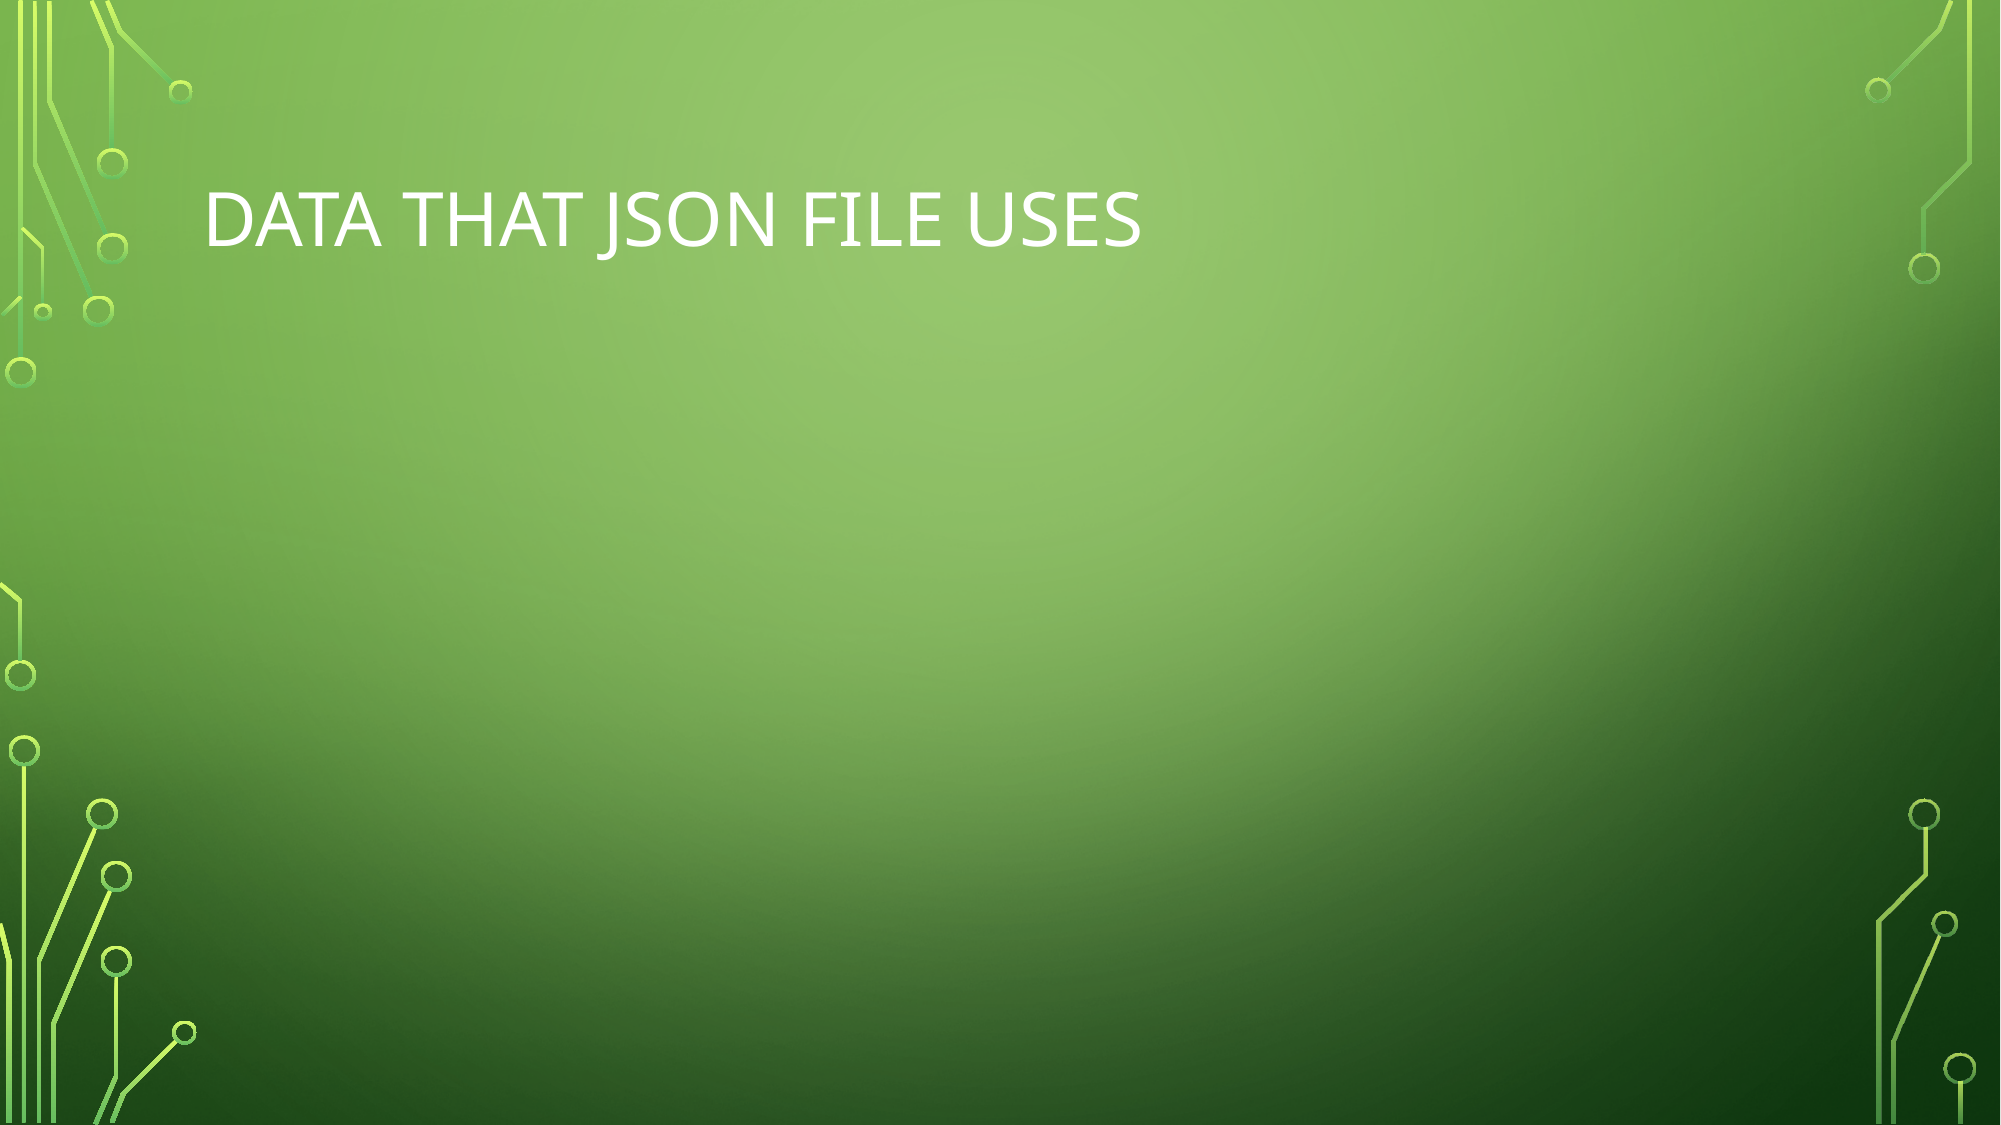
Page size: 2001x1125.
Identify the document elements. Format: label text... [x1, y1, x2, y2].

title Data that json file uses [187, 101, 1813, 344]
